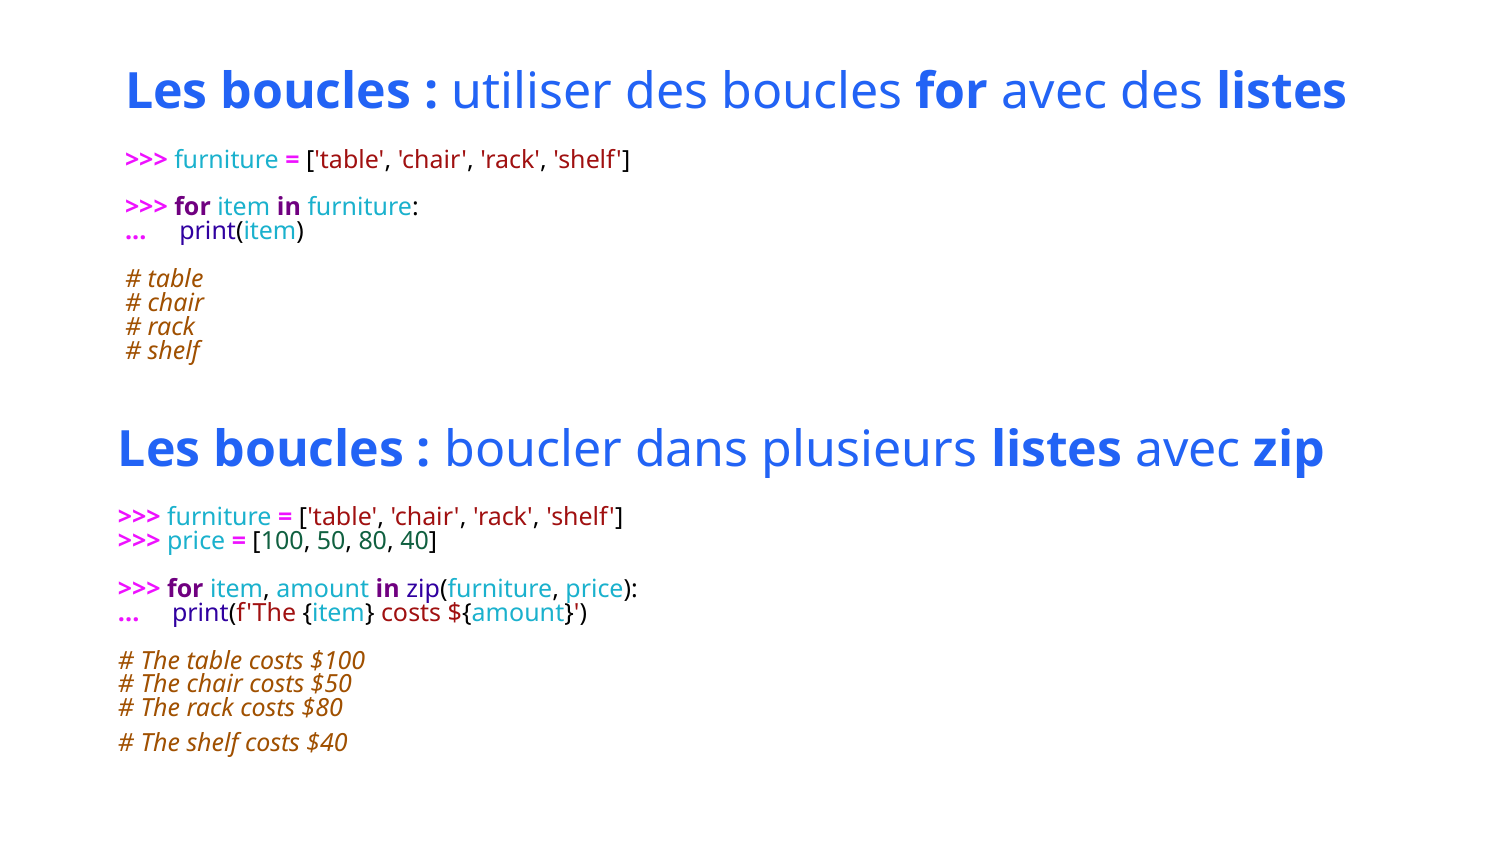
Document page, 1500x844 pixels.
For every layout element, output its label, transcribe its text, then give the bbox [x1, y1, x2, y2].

text_box Les boucles : utiliser des boucles for avec des listes [110, 55, 1388, 133]
text_box >>> furniture = ['table', 'chair', 'rack', 'shelf'] >>> for item in furniture: ... print(item) # table # chair # rack # shelf [110, 133, 1388, 388]
text_box >>> furniture = ['table', 'chair', 'rack', 'shelf'] >>> price = [100, 50, 80, 40] >>> for item, amount in zip(furniture, price): ... print(f'The {item} costs ${amount}') # The table costs $100 # The chair costs $50 # The rack costs $80 # The shelf costs $40 [102, 491, 1381, 745]
text_box Les boucles : boucler dans plusieurs listes avec zip [102, 412, 1381, 491]
